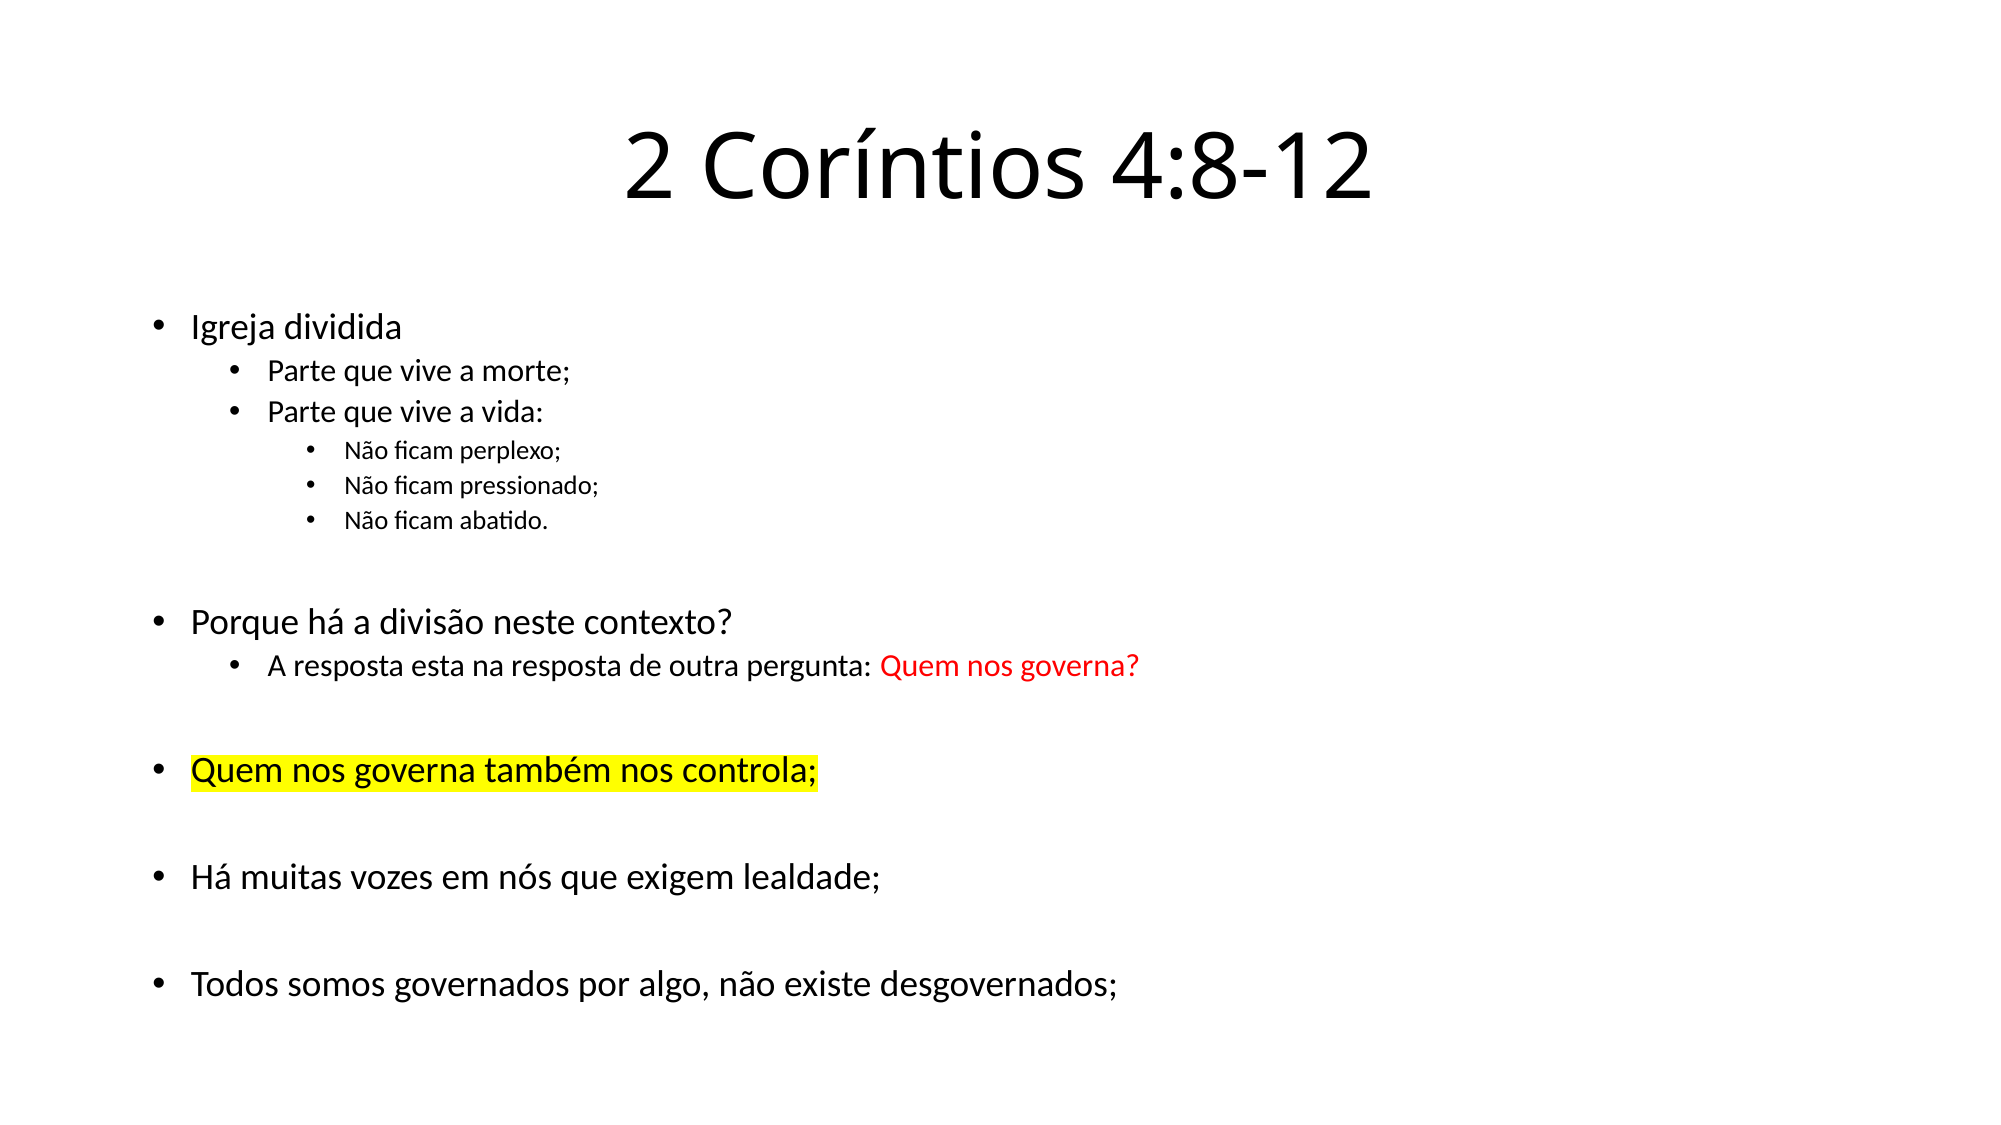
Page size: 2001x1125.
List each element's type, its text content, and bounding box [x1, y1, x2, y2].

title 2 Coríntios 4:8-12 [137, 59, 1863, 278]
list Igreja dividida Parte que vive a morte; Parte que vive a vida: Não ficam perplexo; Não ficam pressionado; Não ficam abatido. Porque há a divisão neste contexto? A resposta esta na resposta de outra pergunta: Quem nos governa? Quem nos governa também nos controla; Há muitas vozes em nós que exigem lealdade; Todos somos governados por algo, não existe desgovernados; [137, 299, 1863, 1014]
